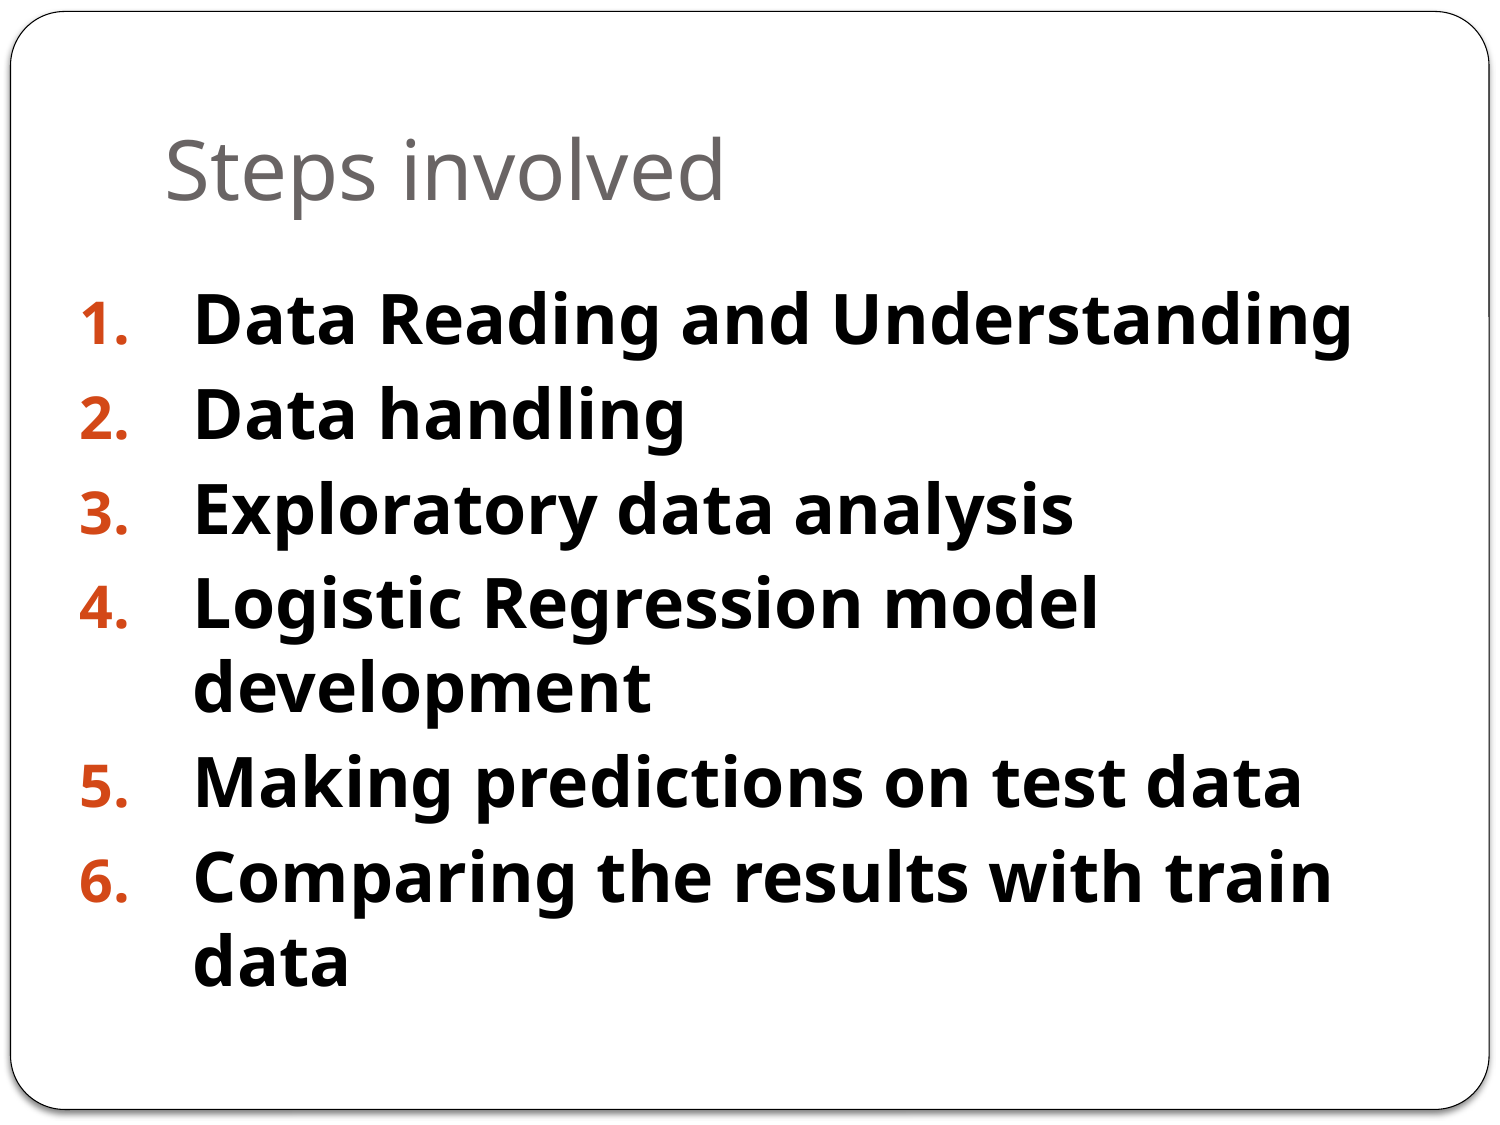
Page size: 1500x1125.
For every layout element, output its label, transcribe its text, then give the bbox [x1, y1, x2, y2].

list Data Reading and Understanding Data handling Exploratory data analysis Logistic Regression model development Making predictions on test data Comparing the results with train data [64, 267, 1473, 1010]
title Steps involved [150, 45, 1425, 233]
